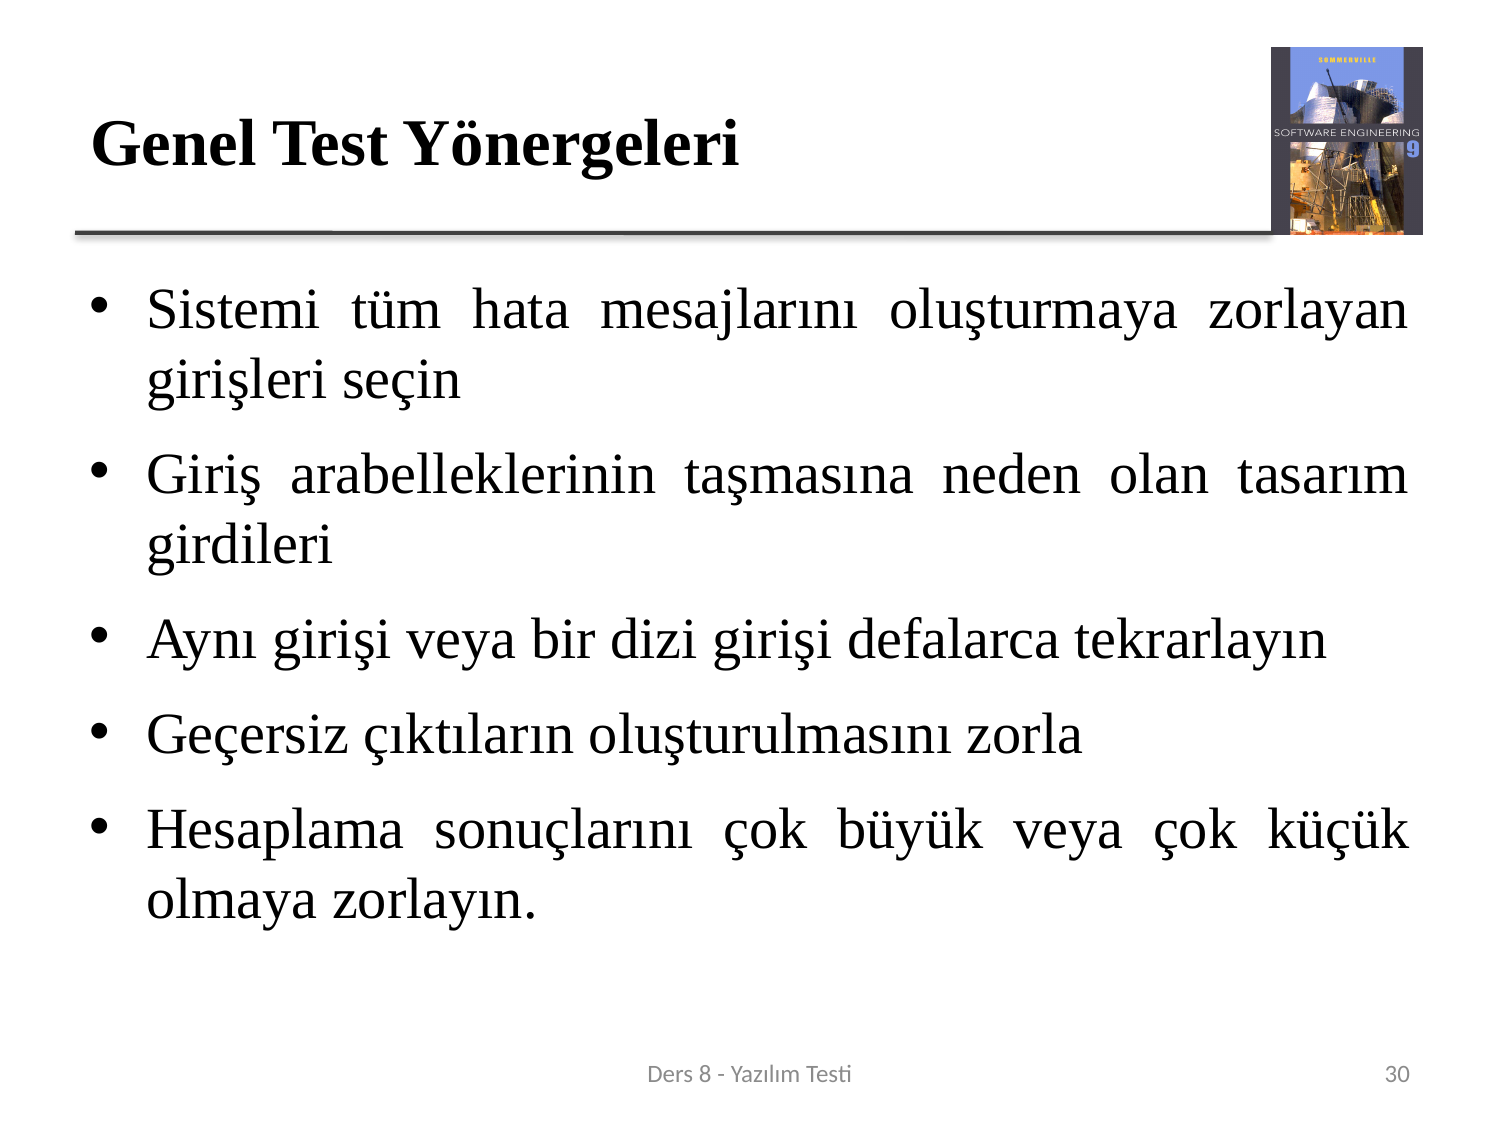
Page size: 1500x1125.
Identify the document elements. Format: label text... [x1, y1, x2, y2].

list Sistemi tüm hata mesajlarını oluşturmaya zorlayan girişleri seçin Giriş arabelleklerinin taşmasına neden olan tasarım girdileri Aynı girişi veya bir dizi girişi defalarca tekrarlayın Geçersiz çıktıların oluşturulmasını zorla Hesaplama sonuçlarını çok büyük veya çok küçük olmaya zorlayın. [75, 262, 1425, 1005]
picture [1272, 47, 1423, 235]
title Genel Test Yönergeleri [74, 44, 1272, 233]
slide_number 30 [1074, 1042, 1425, 1103]
footer Ders 8 - Yazılım Testi [512, 1042, 988, 1103]
